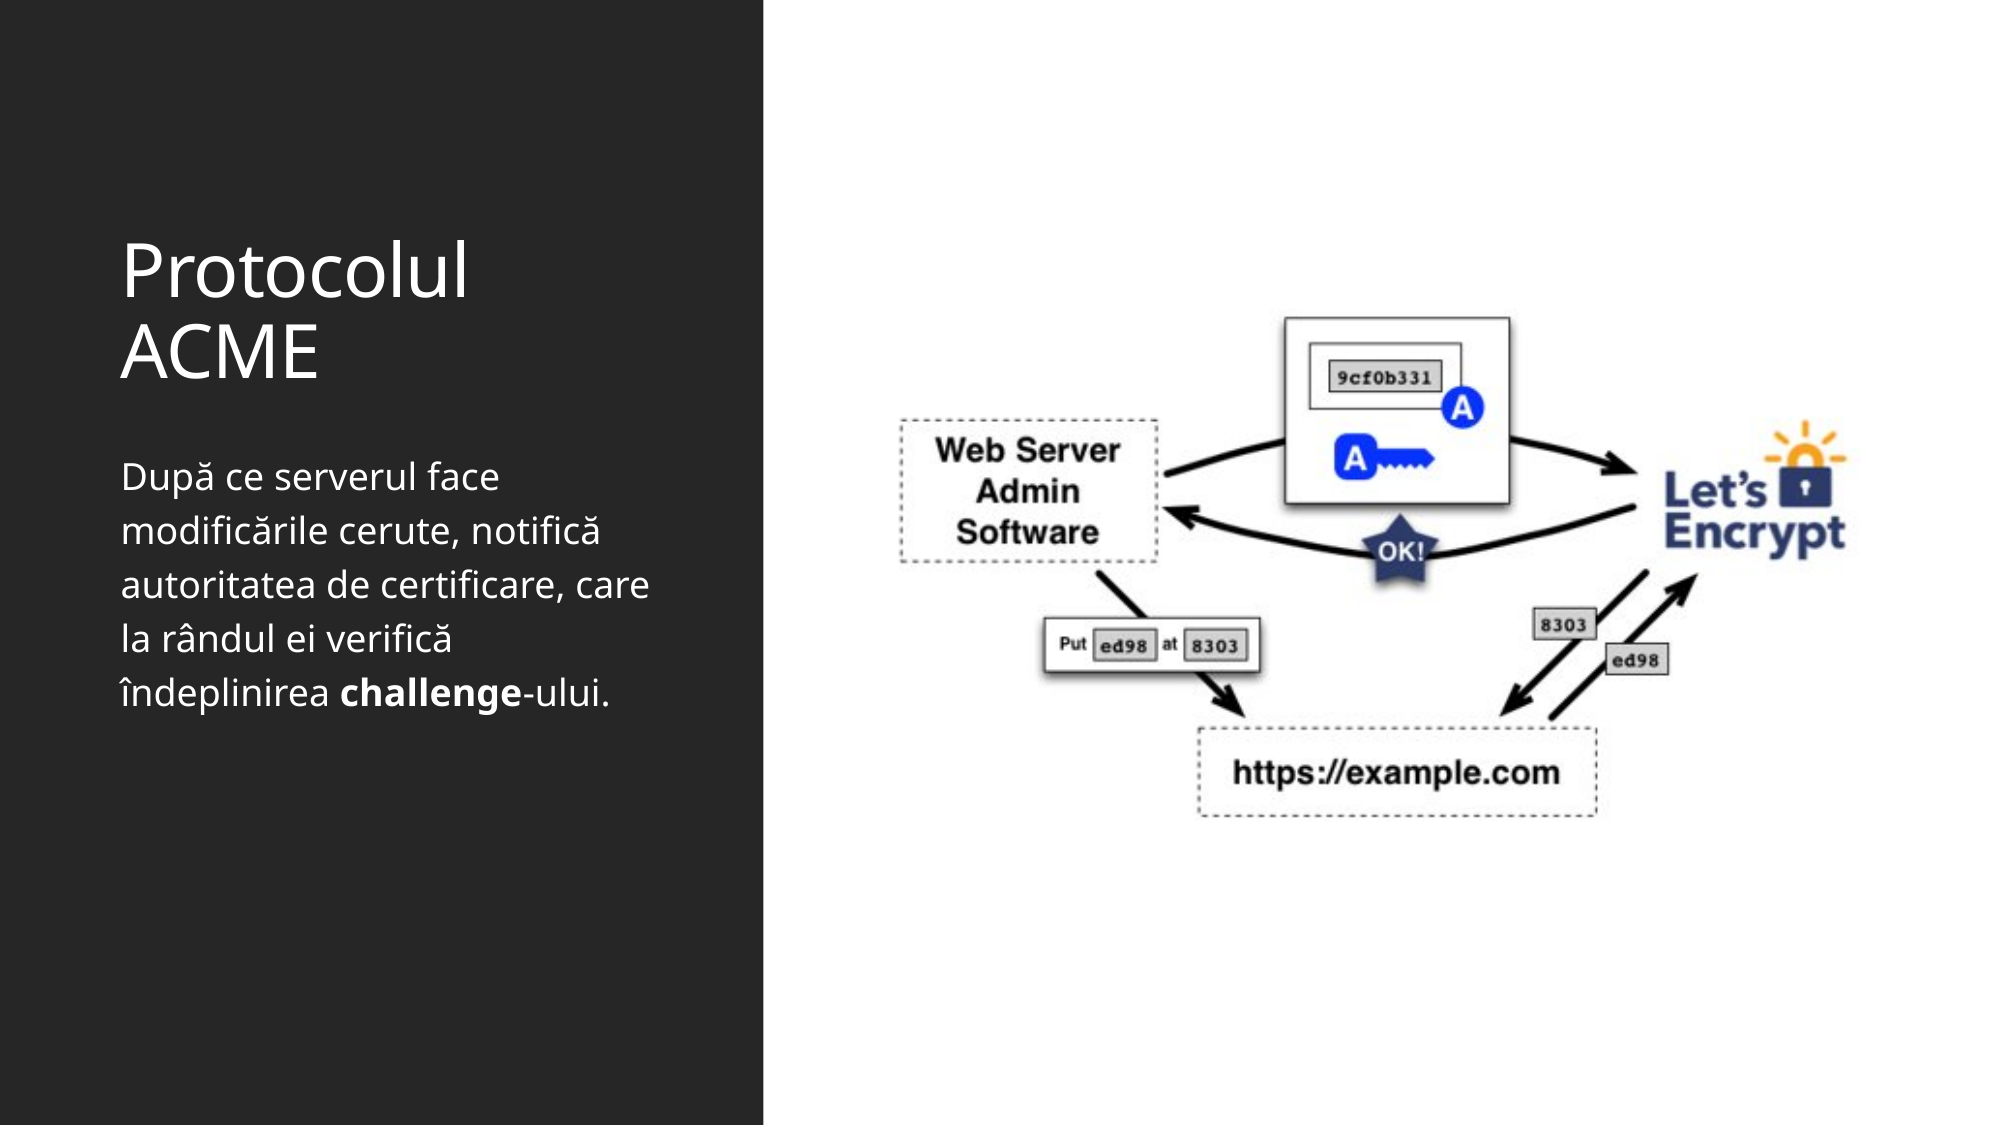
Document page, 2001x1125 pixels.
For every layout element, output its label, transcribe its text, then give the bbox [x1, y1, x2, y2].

list După ce serverul face modificările cerute, notifică autoritatea de certificare, care la rândul ei verifică îndeplinirea challenge-ului. [105, 436, 683, 1002]
title Protocolul ACME [105, 128, 683, 403]
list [883, 294, 1862, 832]
